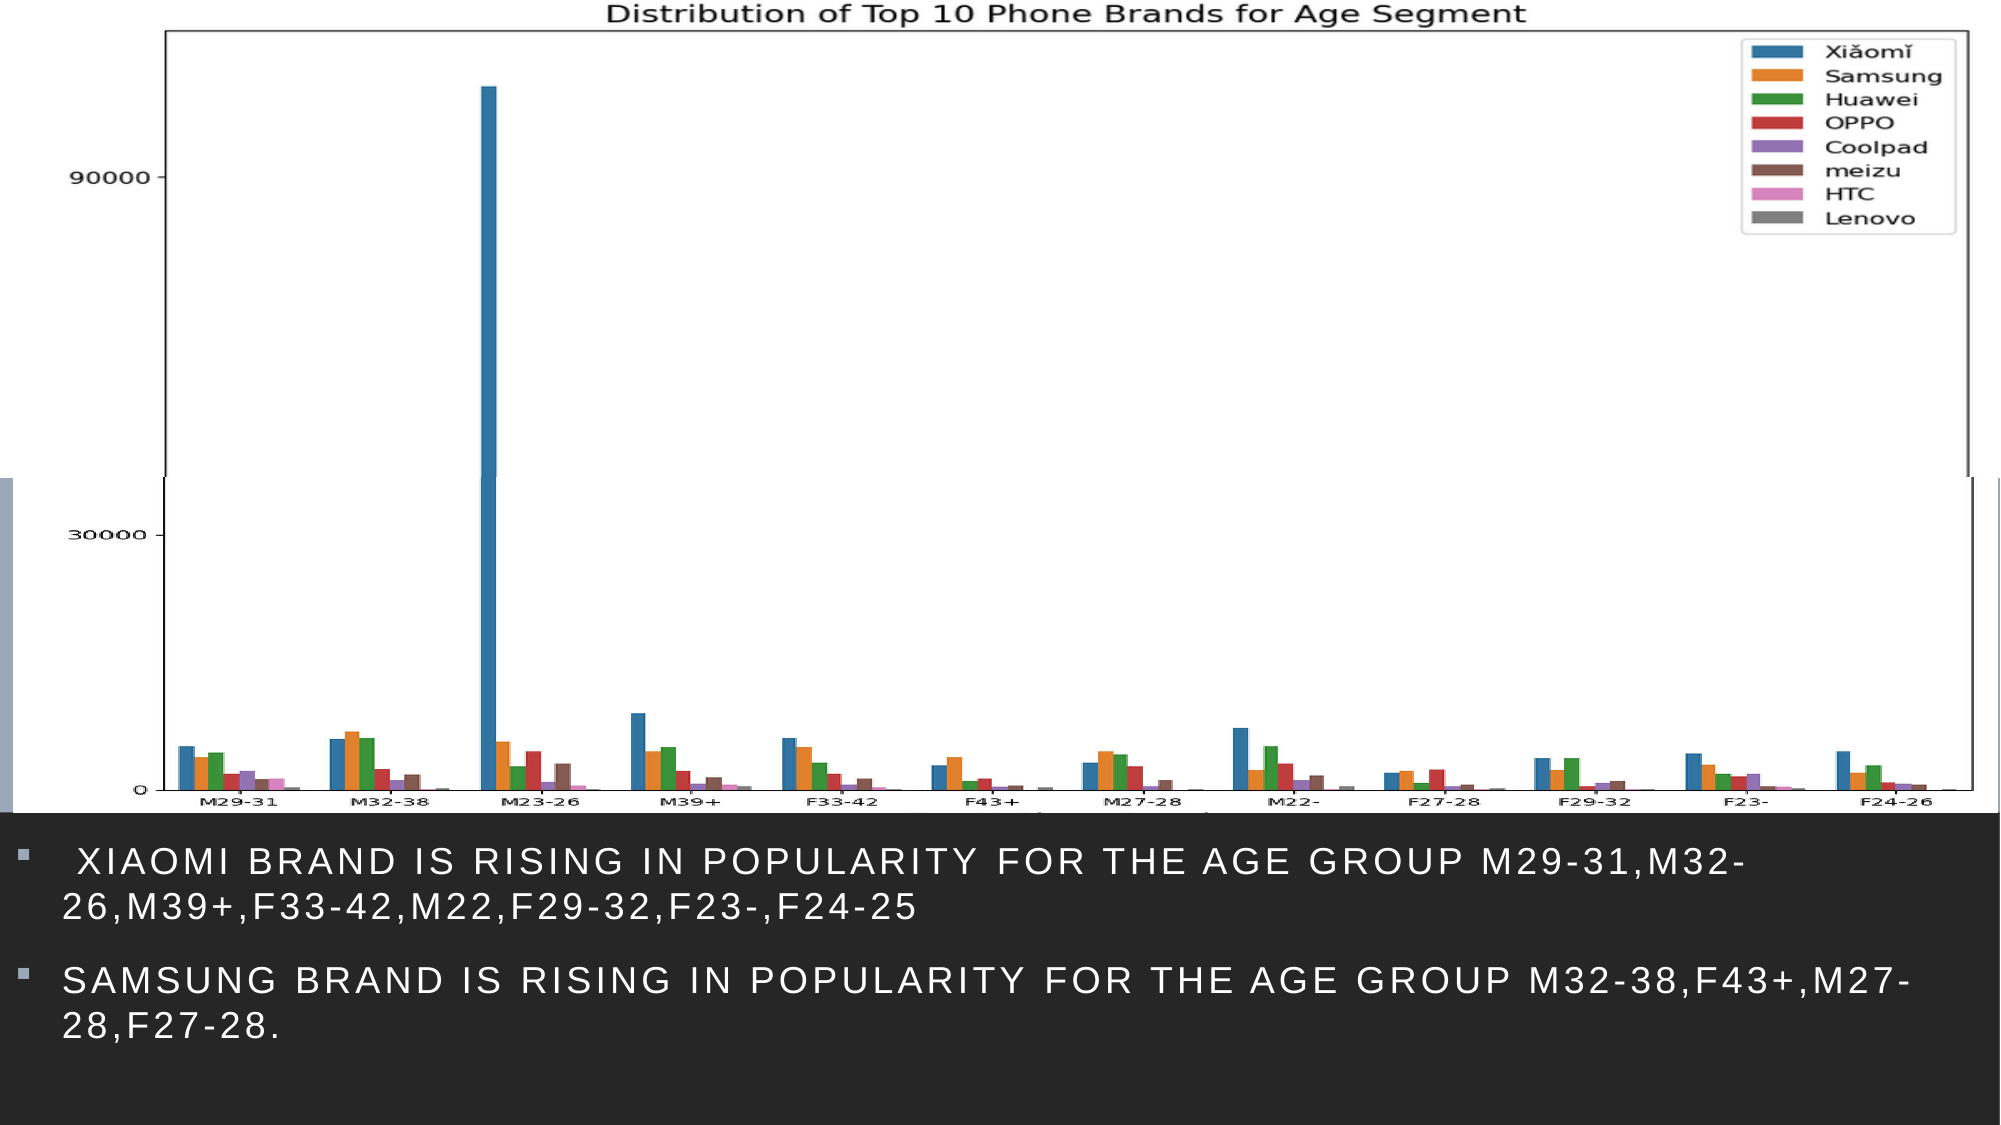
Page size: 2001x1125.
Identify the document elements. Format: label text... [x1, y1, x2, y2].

text_box [0, 488, 9, 811]
picture [0, 0, 2000, 813]
subtitle Xiaomi Brand is Rising in Popularity FOR the age group M29-31,M32-26,M39+,F33-42,M22,F29-32,F23-,F24-25 Samsung brand is Rising in Popularity FOR the age group M32-38,F43+,m27-28,f27-28. [0, 829, 1998, 1125]
text_box [0, 811, 2000, 1125]
